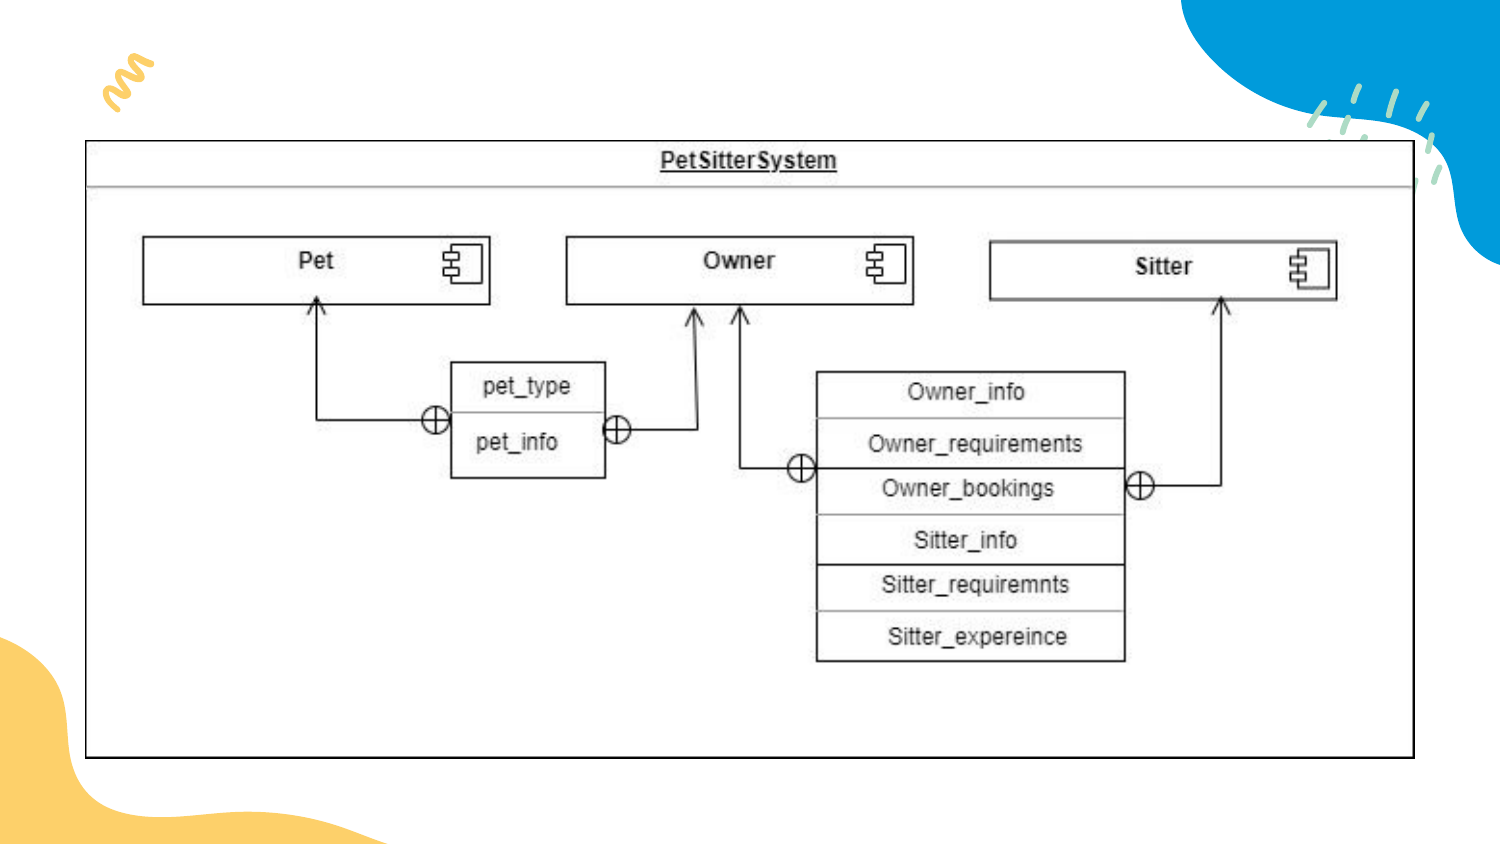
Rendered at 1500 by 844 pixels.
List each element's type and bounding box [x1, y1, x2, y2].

picture [85, 140, 1415, 759]
